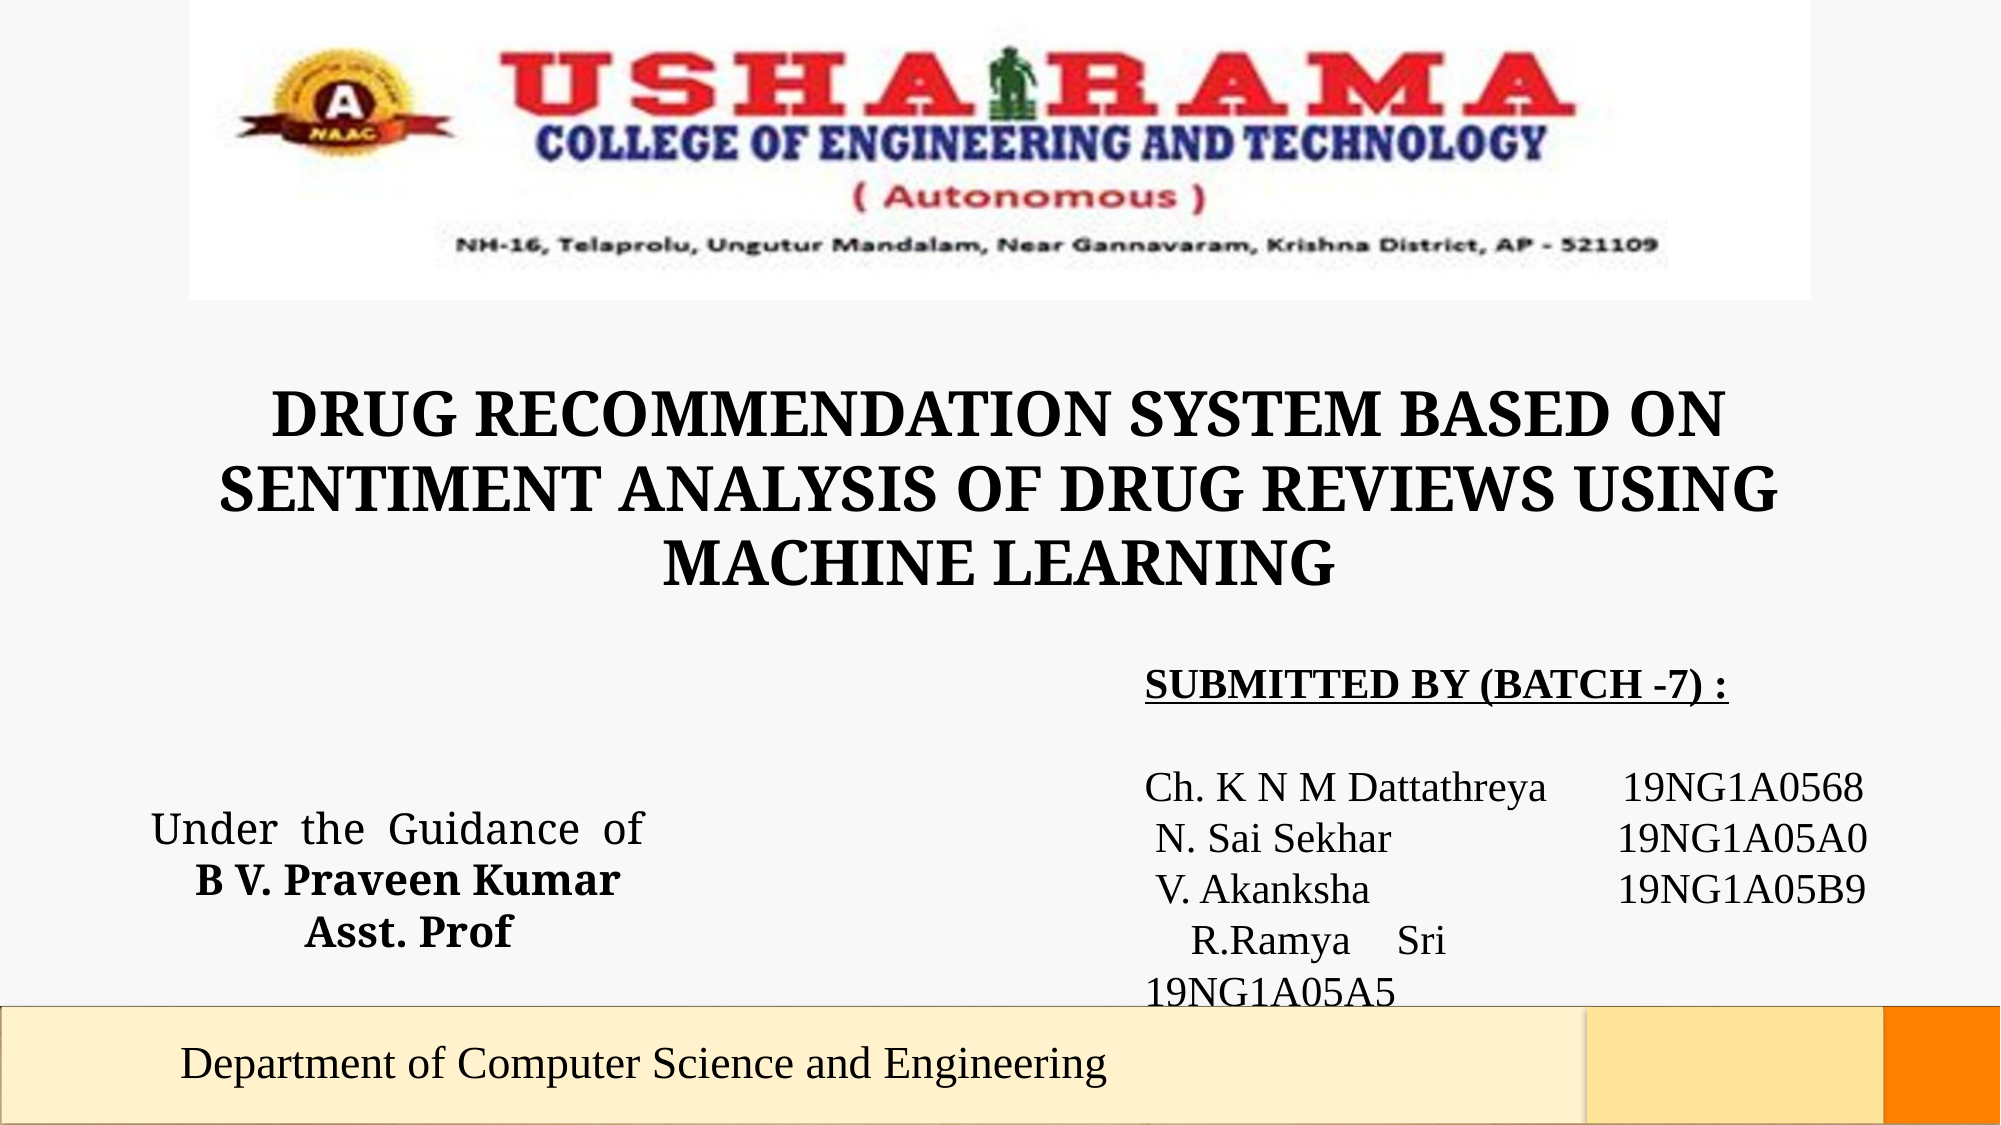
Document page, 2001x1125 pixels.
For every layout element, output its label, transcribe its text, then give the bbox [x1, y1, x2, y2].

picture [189, 0, 1811, 300]
text_box Under the Guidance of B V. Praveen Kumar Asst. Prof [0, 785, 817, 972]
text_box SUBMITTED BY (BATCH -7) : Ch. K N M Dattathreya 19NG1A0568 N. Sai Sekhar 19NG1A05A0 V. Akanksha 19NG1A05B9 R.Ramya Sri 19NG1A05A5 [1134, 651, 1906, 1006]
text_box DRUG RECOMMENDATION SYSTEM BASED ON SENTIMENT ANALYSIS OF DRUG REVIEWS USING MACHINE LEARNING [154, 298, 1845, 674]
picture [0, 1006, 2000, 1125]
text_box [1, 1006, 2000, 1124]
